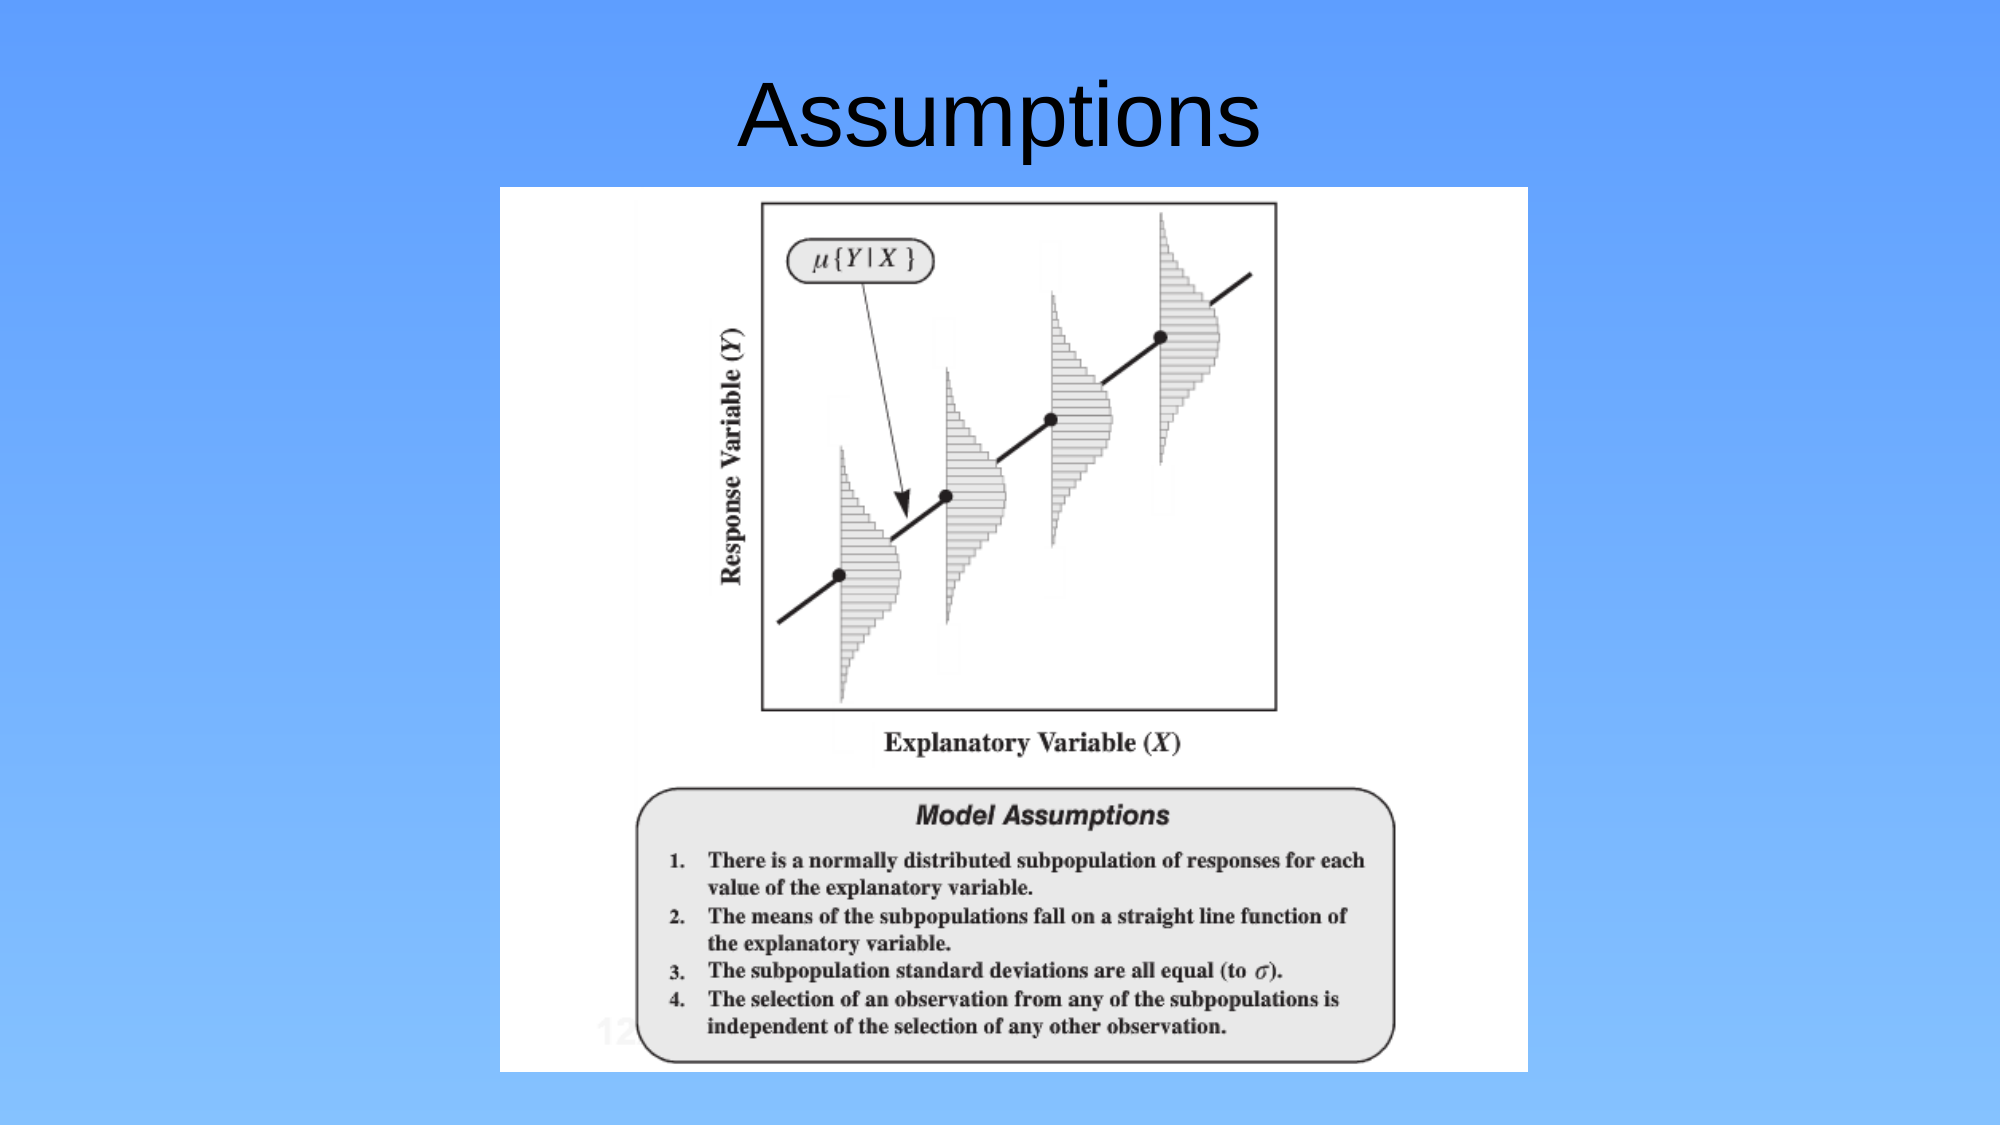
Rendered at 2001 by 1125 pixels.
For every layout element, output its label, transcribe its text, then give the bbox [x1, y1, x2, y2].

title Assumptions [324, 45, 1675, 175]
picture [499, 187, 1528, 1072]
